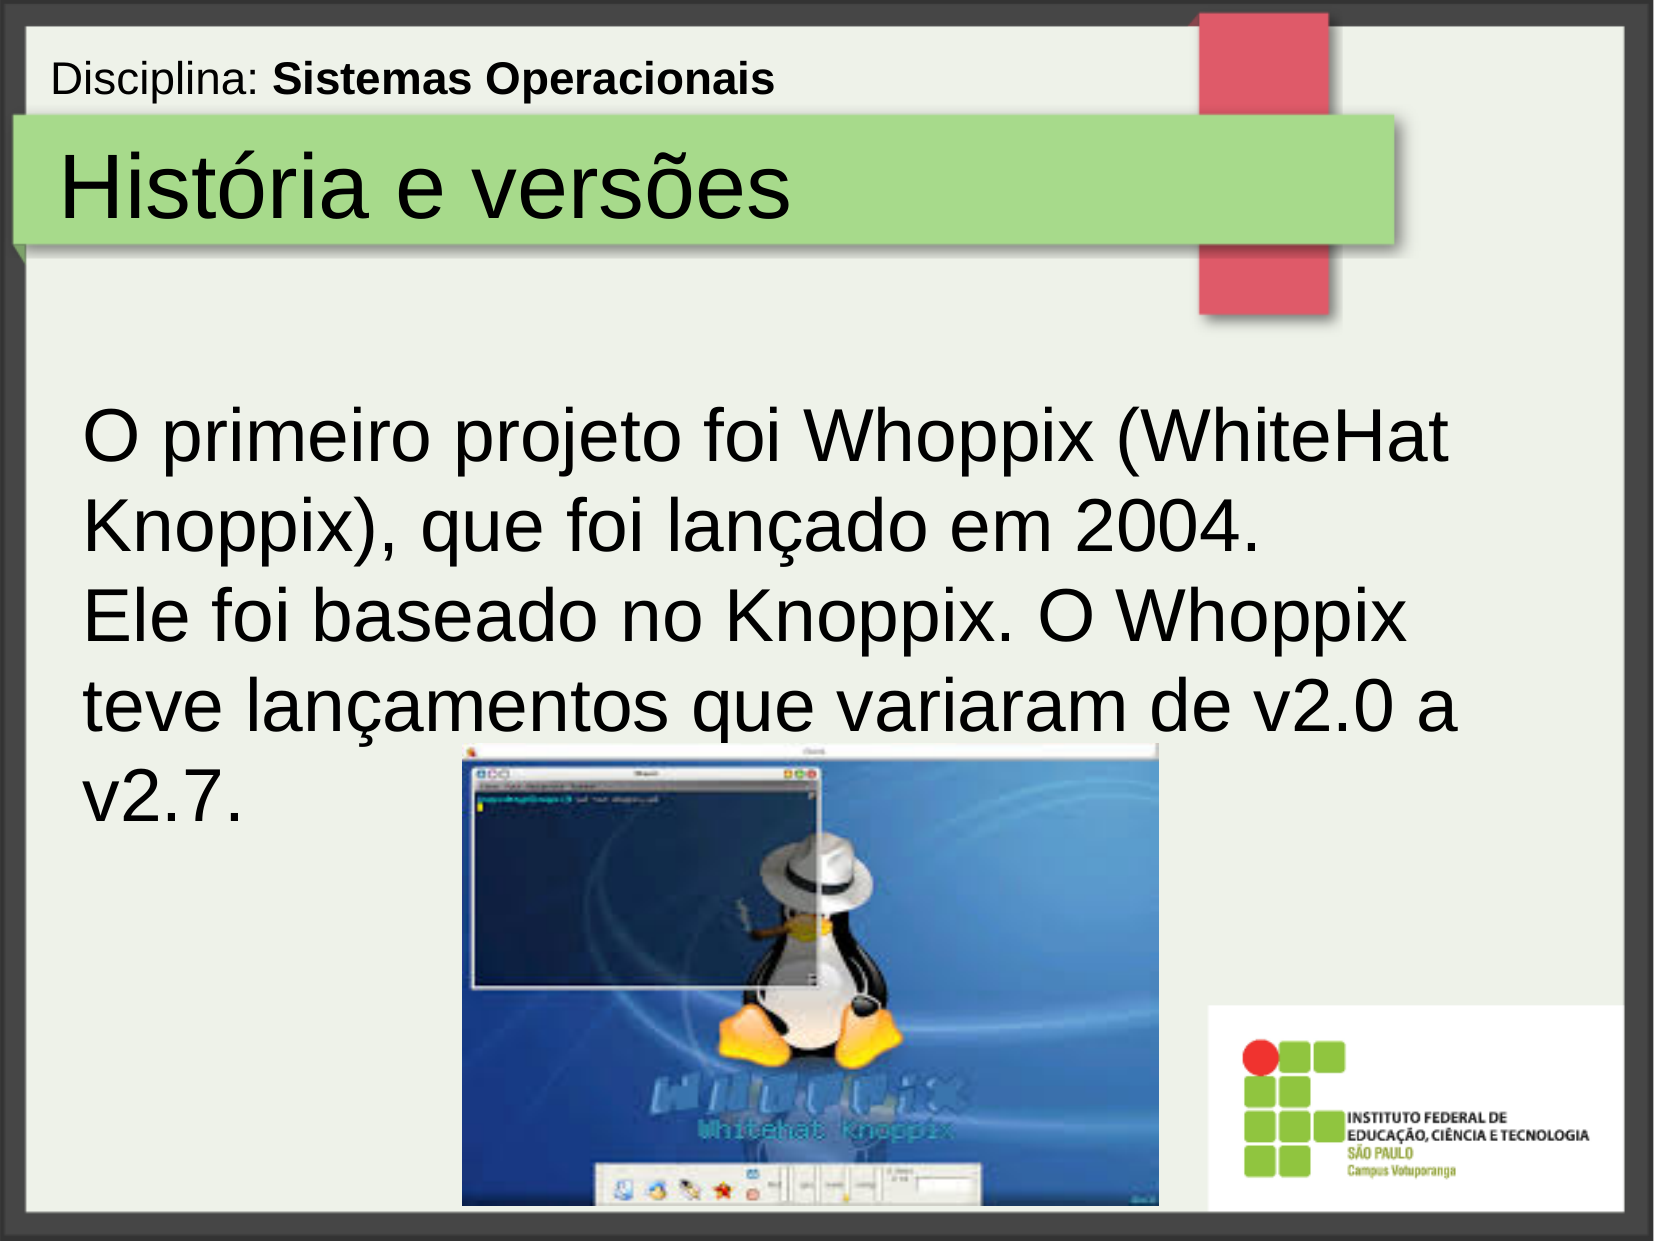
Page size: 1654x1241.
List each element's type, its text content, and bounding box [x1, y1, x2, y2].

text_box História e versões [58, 118, 1394, 245]
picture [0, 0, 1654, 1241]
text_box O primeiro projeto foi Whoppix (WhiteHat Knoppix), que foi lançado em 2004. Ele foi baseado no Knoppix. O Whoppix teve lançamentos que variaram de v2.0 a v2.7. [82, 386, 1538, 1075]
